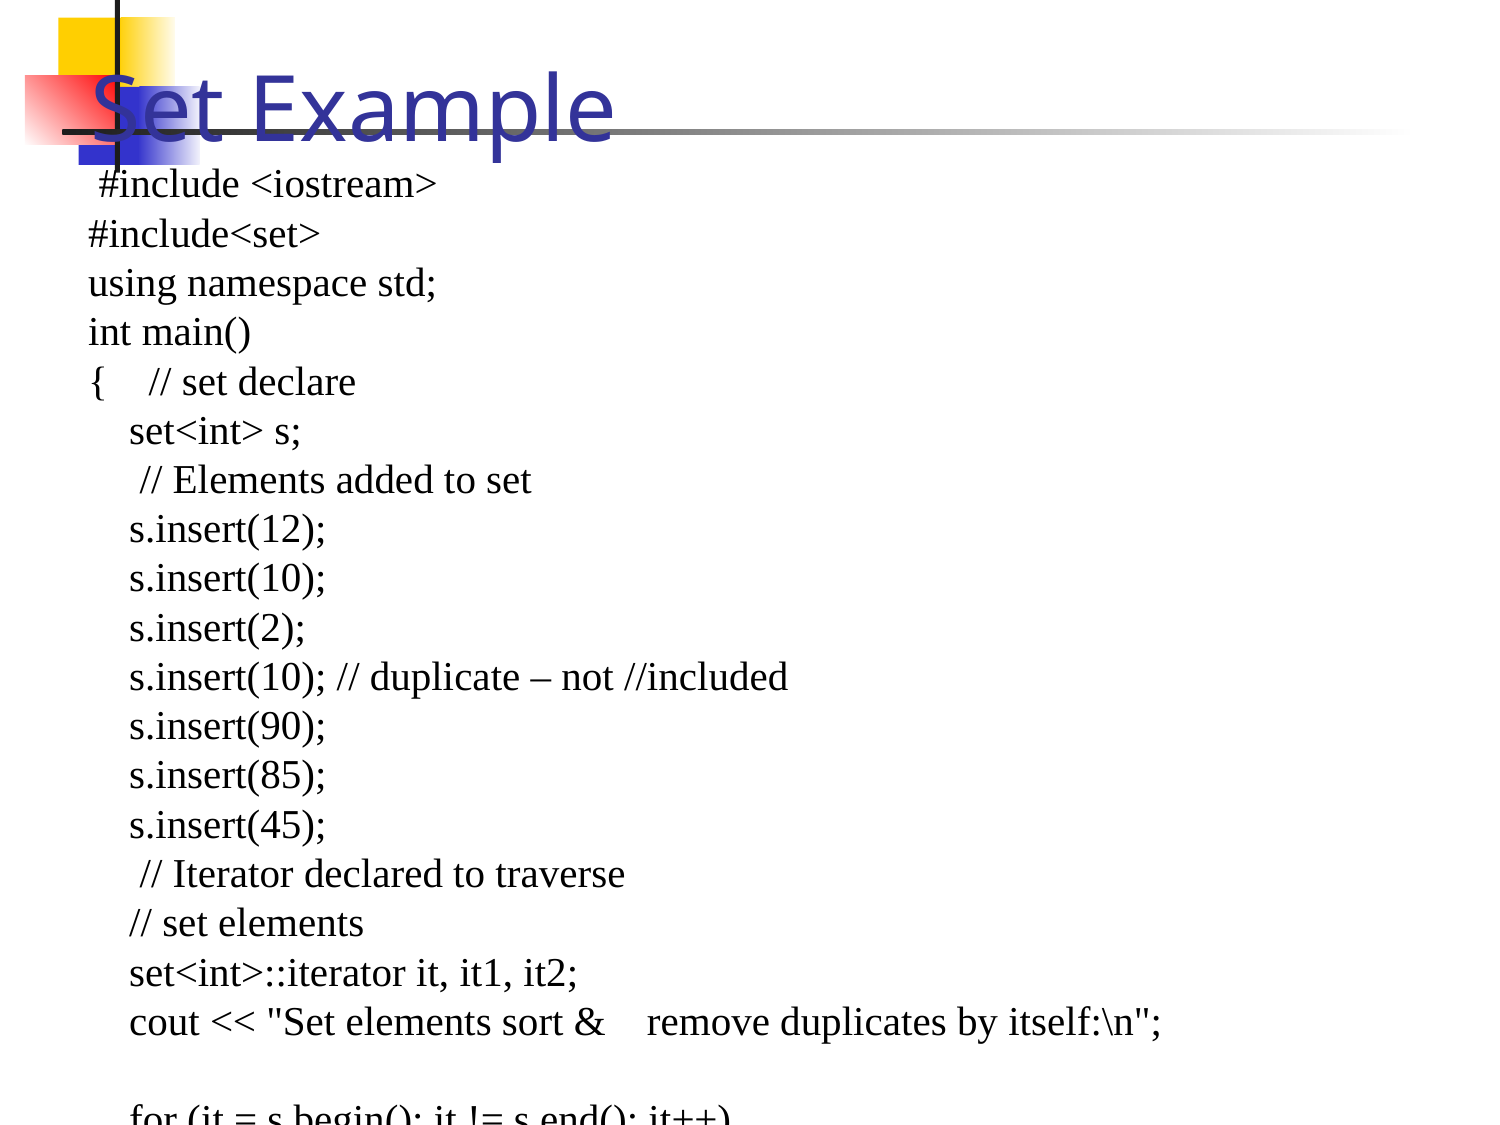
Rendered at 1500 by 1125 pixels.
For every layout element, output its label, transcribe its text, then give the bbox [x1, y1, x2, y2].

title Set Example [75, 25, 1425, 167]
list #include <iostream> #include<set> using namespace std; int main() { // set declare set<int> s; // Elements added to set s.insert(12); s.insert(10); s.insert(2); s.insert(10); // duplicate – not //included s.insert(90); s.insert(85); s.insert(45); // Iterator declared to traverse // set elements set<int>::iterator it, it1, it2; cout << "Set elements sort & remove duplicates by itself:\n"; for (it = s.begin(); it != s.end(); it++) cout << *it << ' '; cout << '\n'; it1 = s.find(10); it2 = s.find(90); // elements from 10 to elements before // 90 erased s.erase(it1, it2); cout << "Set Elements after erase:\n"; for (it = s.begin(); it != s.end(); it++) cout << *it << ' '; return 0; } [73, 149, 1424, 1125]
